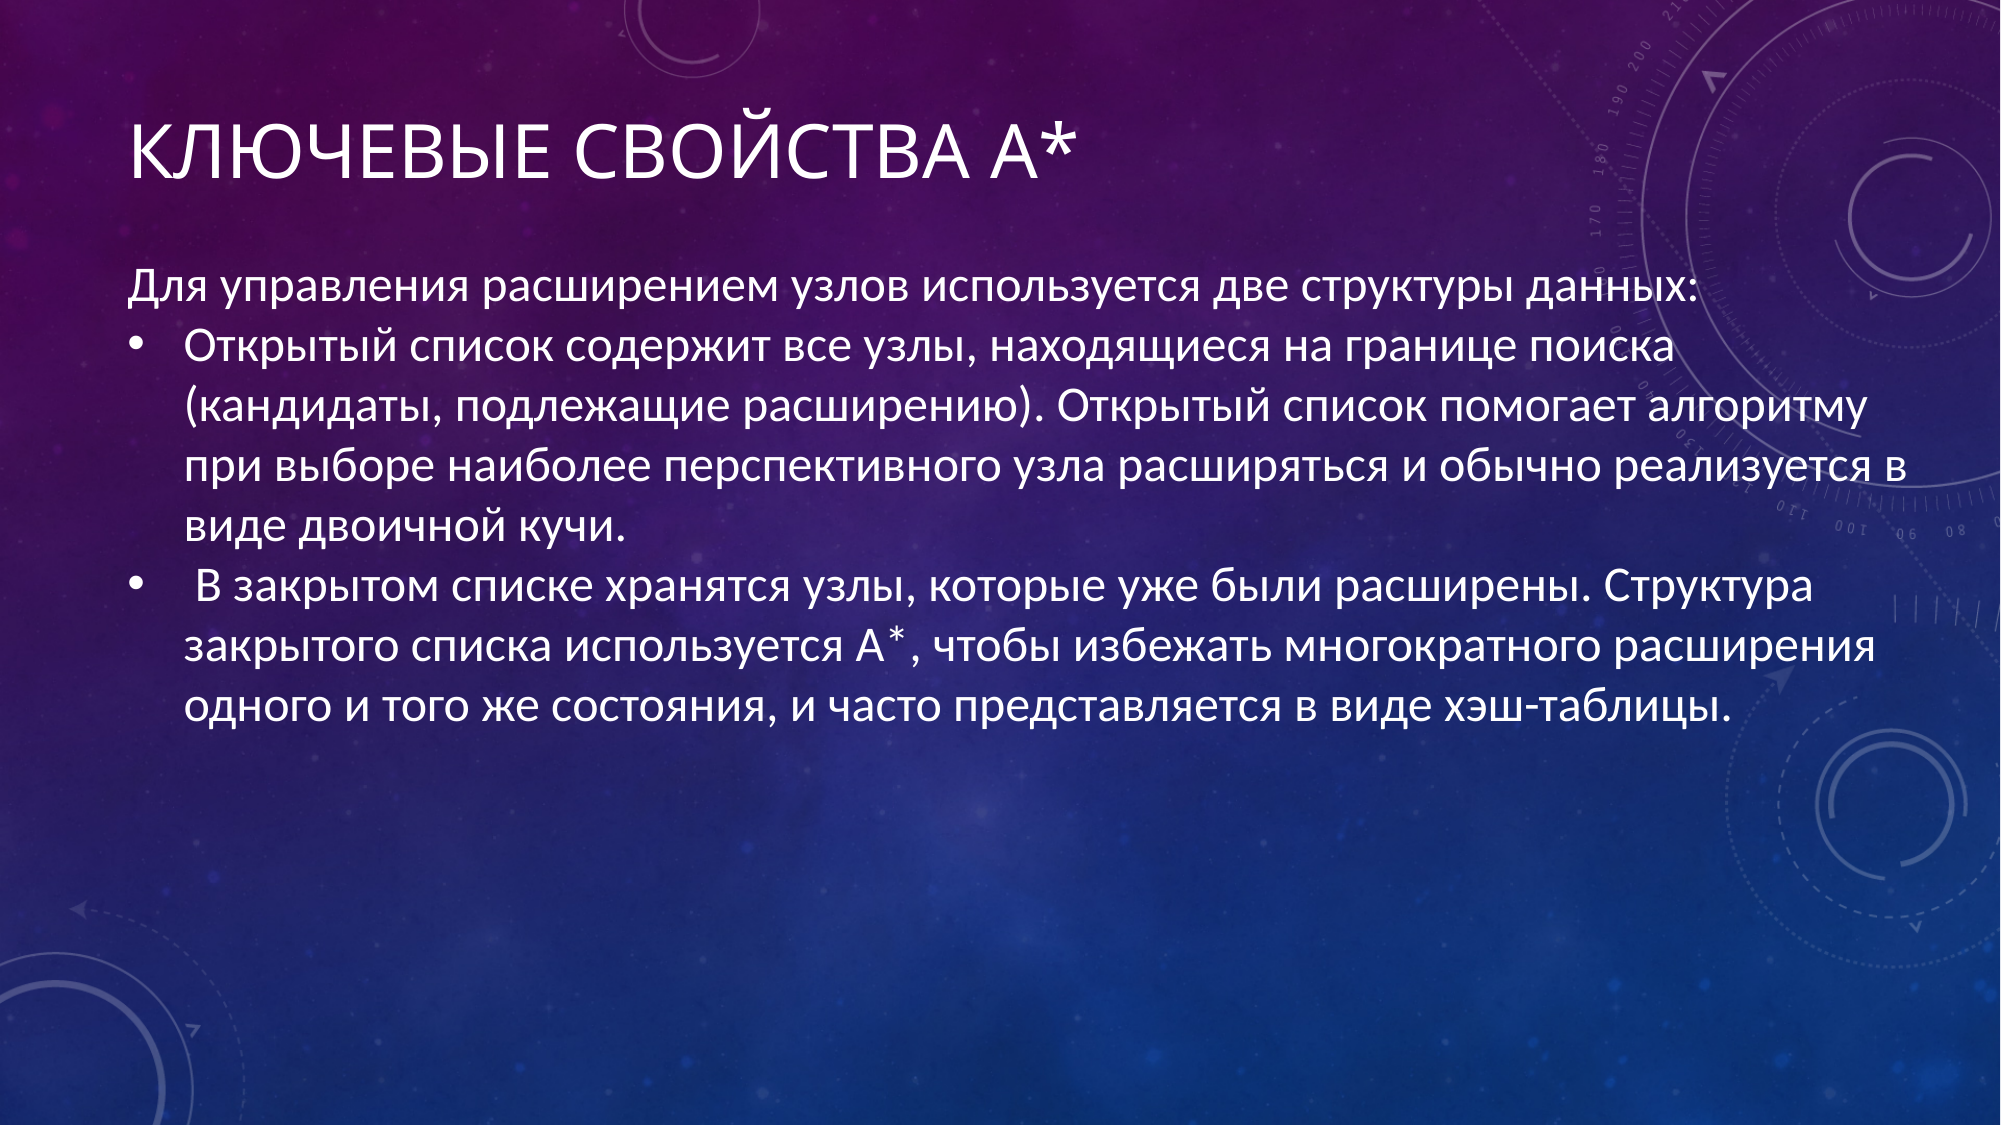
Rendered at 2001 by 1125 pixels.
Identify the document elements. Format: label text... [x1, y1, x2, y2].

text_box Для управления расширением узлов используется две структуры данных: Открытый список содержит все узлы, находящиеся на границе поиска (кандидаты, подлежащие расширению). Открытый список помогает алгоритму при выборе наиболее перспективного узла расширяться и обычно реализуется в виде двоичной кучи. В закрытом списке хранятся узлы, которые уже были расширены. Структура закрытого списка используется A*, чтобы избежать многократного расширения одного и того же состояния, и часто представляется в виде хэш-таблицы. [112, 244, 1927, 740]
title Ключевые свойства A* [112, 74, 1775, 244]
picture [0, 0, 2001, 1125]
